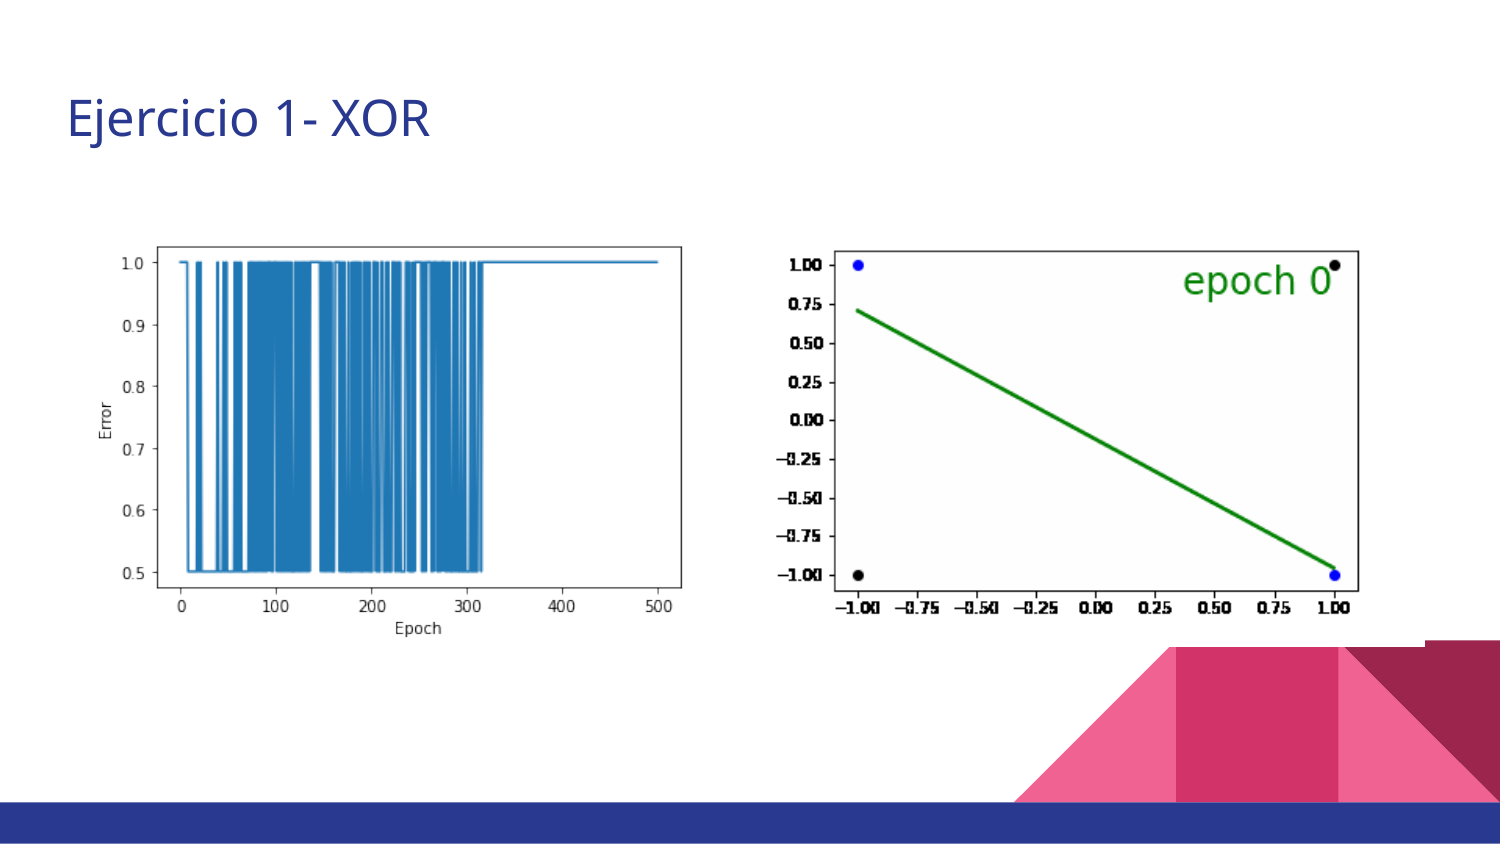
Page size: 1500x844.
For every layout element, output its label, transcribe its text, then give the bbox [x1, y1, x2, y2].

picture [88, 237, 693, 648]
title Ejercicio 1- XOR [51, 67, 1449, 167]
picture [749, 196, 1426, 648]
